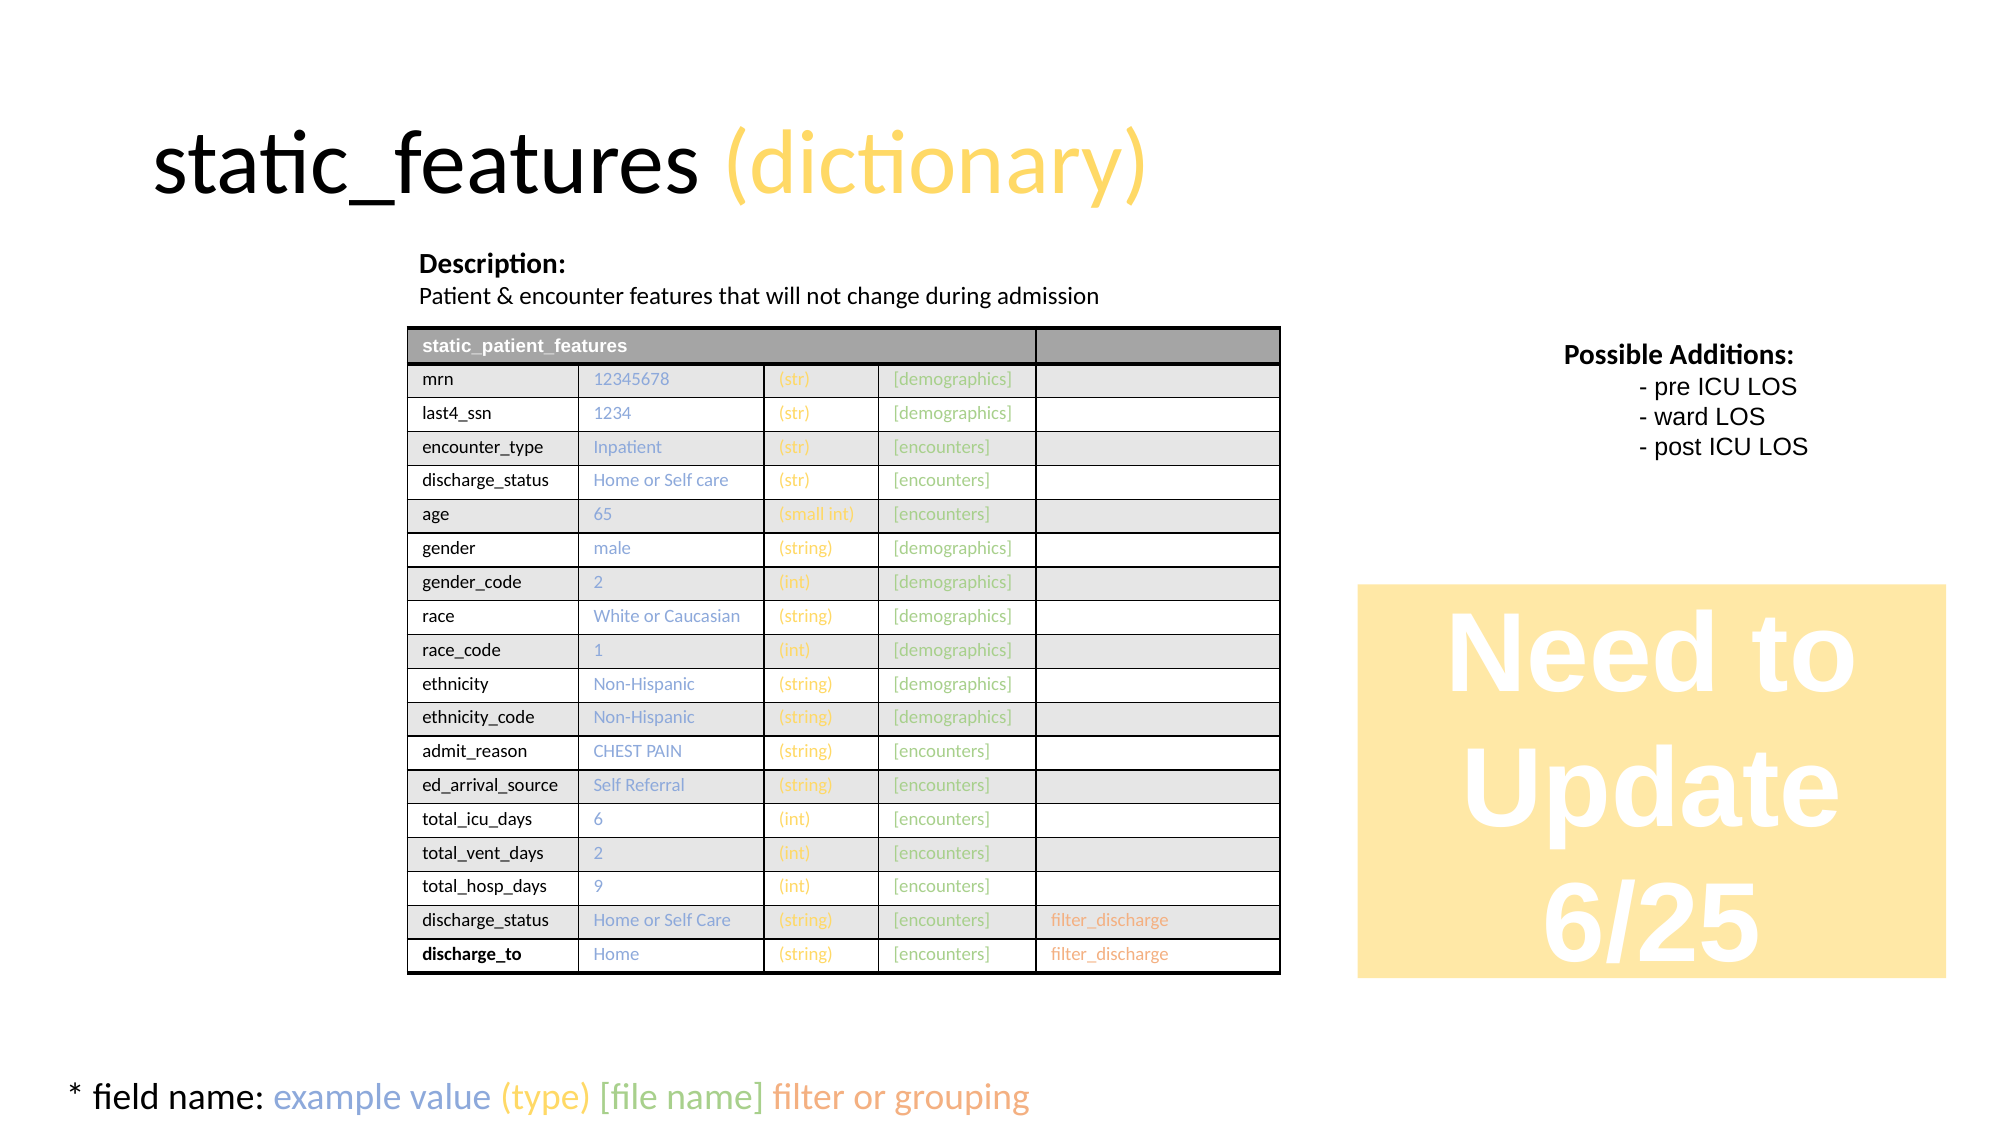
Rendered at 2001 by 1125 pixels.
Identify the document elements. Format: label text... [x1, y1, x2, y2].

table_cell [1037, 568, 1279, 600]
table_cell ethnicity_code [408, 703, 578, 735]
table_cell gender_code [408, 568, 578, 600]
table_cell (str) [765, 432, 878, 465]
table_cell (string) [765, 940, 878, 971]
table_cell discharge_to [408, 940, 578, 971]
table_cell (int) [765, 635, 878, 668]
table_cell [demographics] [879, 366, 1035, 397]
table_cell [encounters] [879, 804, 1035, 837]
table_cell (int) [765, 872, 878, 905]
table_cell 1 [579, 635, 763, 668]
table_header [1037, 330, 1279, 362]
table_header static_patient_features [408, 330, 1035, 362]
table_cell 6 [579, 804, 763, 837]
table_cell [1037, 366, 1279, 397]
table_cell admit_reason [408, 737, 578, 769]
table_cell [1037, 635, 1279, 668]
table_cell Non-Hispanic [579, 669, 763, 702]
table_cell [1037, 703, 1279, 735]
table_cell Inpatient [579, 432, 763, 465]
table_cell [1037, 534, 1279, 566]
table_cell total_hosp_days [408, 872, 578, 905]
title static_features (dictionary) [137, 59, 1863, 278]
table_cell [1037, 398, 1279, 431]
table_cell [1037, 669, 1279, 702]
table_cell [1037, 771, 1279, 803]
table_cell Home [579, 940, 763, 971]
table_cell (str) [765, 366, 878, 397]
table_cell [encounters] [879, 432, 1035, 465]
table_cell [1037, 432, 1279, 465]
table_cell filter_discharge [1037, 940, 1279, 971]
table_cell last4_ssn [408, 398, 578, 431]
table_cell filter_discharge [1037, 906, 1279, 938]
table_cell (string) [765, 771, 878, 803]
table_cell (int) [765, 804, 878, 837]
table_cell Home or Self Care [579, 906, 763, 938]
table_cell [encounters] [879, 872, 1035, 905]
table_cell ed_arrival_source [408, 771, 578, 803]
table_cell encounter_type [408, 432, 578, 465]
text_box Need to Update 6/25 [1356, 582, 1948, 980]
table_cell [1037, 601, 1279, 634]
table_cell 12345678 [579, 366, 763, 397]
table_cell (string) [765, 906, 878, 938]
table_cell [demographics] [879, 601, 1035, 634]
table_cell Non-Hispanic [579, 703, 763, 735]
table_cell [encounters] [879, 737, 1035, 769]
table_cell [demographics] [879, 669, 1035, 702]
table_cell gender [408, 534, 578, 566]
table_cell [demographics] [879, 534, 1035, 566]
table_cell [demographics] [879, 703, 1035, 735]
table_cell 2 [579, 838, 763, 871]
table_cell mrn [408, 366, 578, 397]
table_cell [1037, 737, 1279, 769]
table_cell [encounters] [879, 940, 1035, 971]
table_cell (string) [765, 703, 878, 735]
table_cell [1037, 500, 1279, 532]
table_cell [demographics] [879, 568, 1035, 600]
table_cell total_icu_days [408, 804, 578, 837]
table_cell (string) [765, 534, 878, 566]
table_cell [encounters] [879, 838, 1035, 871]
table_cell (int) [765, 568, 878, 600]
table_cell (str) [765, 466, 878, 499]
table_cell 1234 [579, 398, 763, 431]
table_cell total_vent_days [408, 838, 578, 871]
table_cell [encounters] [879, 771, 1035, 803]
text_box Possible Additions: - pre ICU LOS - ward LOS - post ICU LOS [1549, 327, 1915, 526]
table_cell [1037, 466, 1279, 499]
table_cell (string) [765, 737, 878, 769]
table_cell [demographics] [879, 398, 1035, 431]
table_cell [1037, 804, 1279, 837]
table_cell discharge_status [408, 466, 578, 499]
table_cell [encounters] [879, 906, 1035, 938]
table_cell [encounters] [879, 466, 1035, 499]
table_cell (string) [765, 601, 878, 634]
table_cell male [579, 534, 763, 566]
table_cell race_code [408, 635, 578, 668]
table_cell [encounters] [879, 500, 1035, 532]
table_cell Home or Self care [579, 466, 763, 499]
text_box Description: Patient & encounter features that will not change during admission [404, 237, 1405, 317]
table_cell [1037, 872, 1279, 905]
table_cell (str) [765, 398, 878, 431]
table_cell [1037, 838, 1279, 871]
table_cell discharge_status [408, 906, 578, 938]
table_cell 65 [579, 500, 763, 532]
table_cell [demographics] [879, 635, 1035, 668]
table_cell race [408, 601, 578, 634]
table_cell (small int) [765, 500, 878, 532]
table_cell CHEST PAIN [579, 737, 763, 769]
table_cell (int) [765, 838, 878, 871]
table_cell White or Caucasian [579, 601, 763, 634]
table_cell (string) [765, 669, 878, 702]
table_cell age [408, 500, 578, 532]
table_cell ethnicity [408, 669, 578, 702]
table_cell Self Referral [579, 771, 763, 803]
table_cell 2 [579, 568, 763, 600]
text_box * field name: example value (type) [file name] filter or grouping [50, 1064, 1173, 1125]
table_cell 9 [579, 872, 763, 905]
